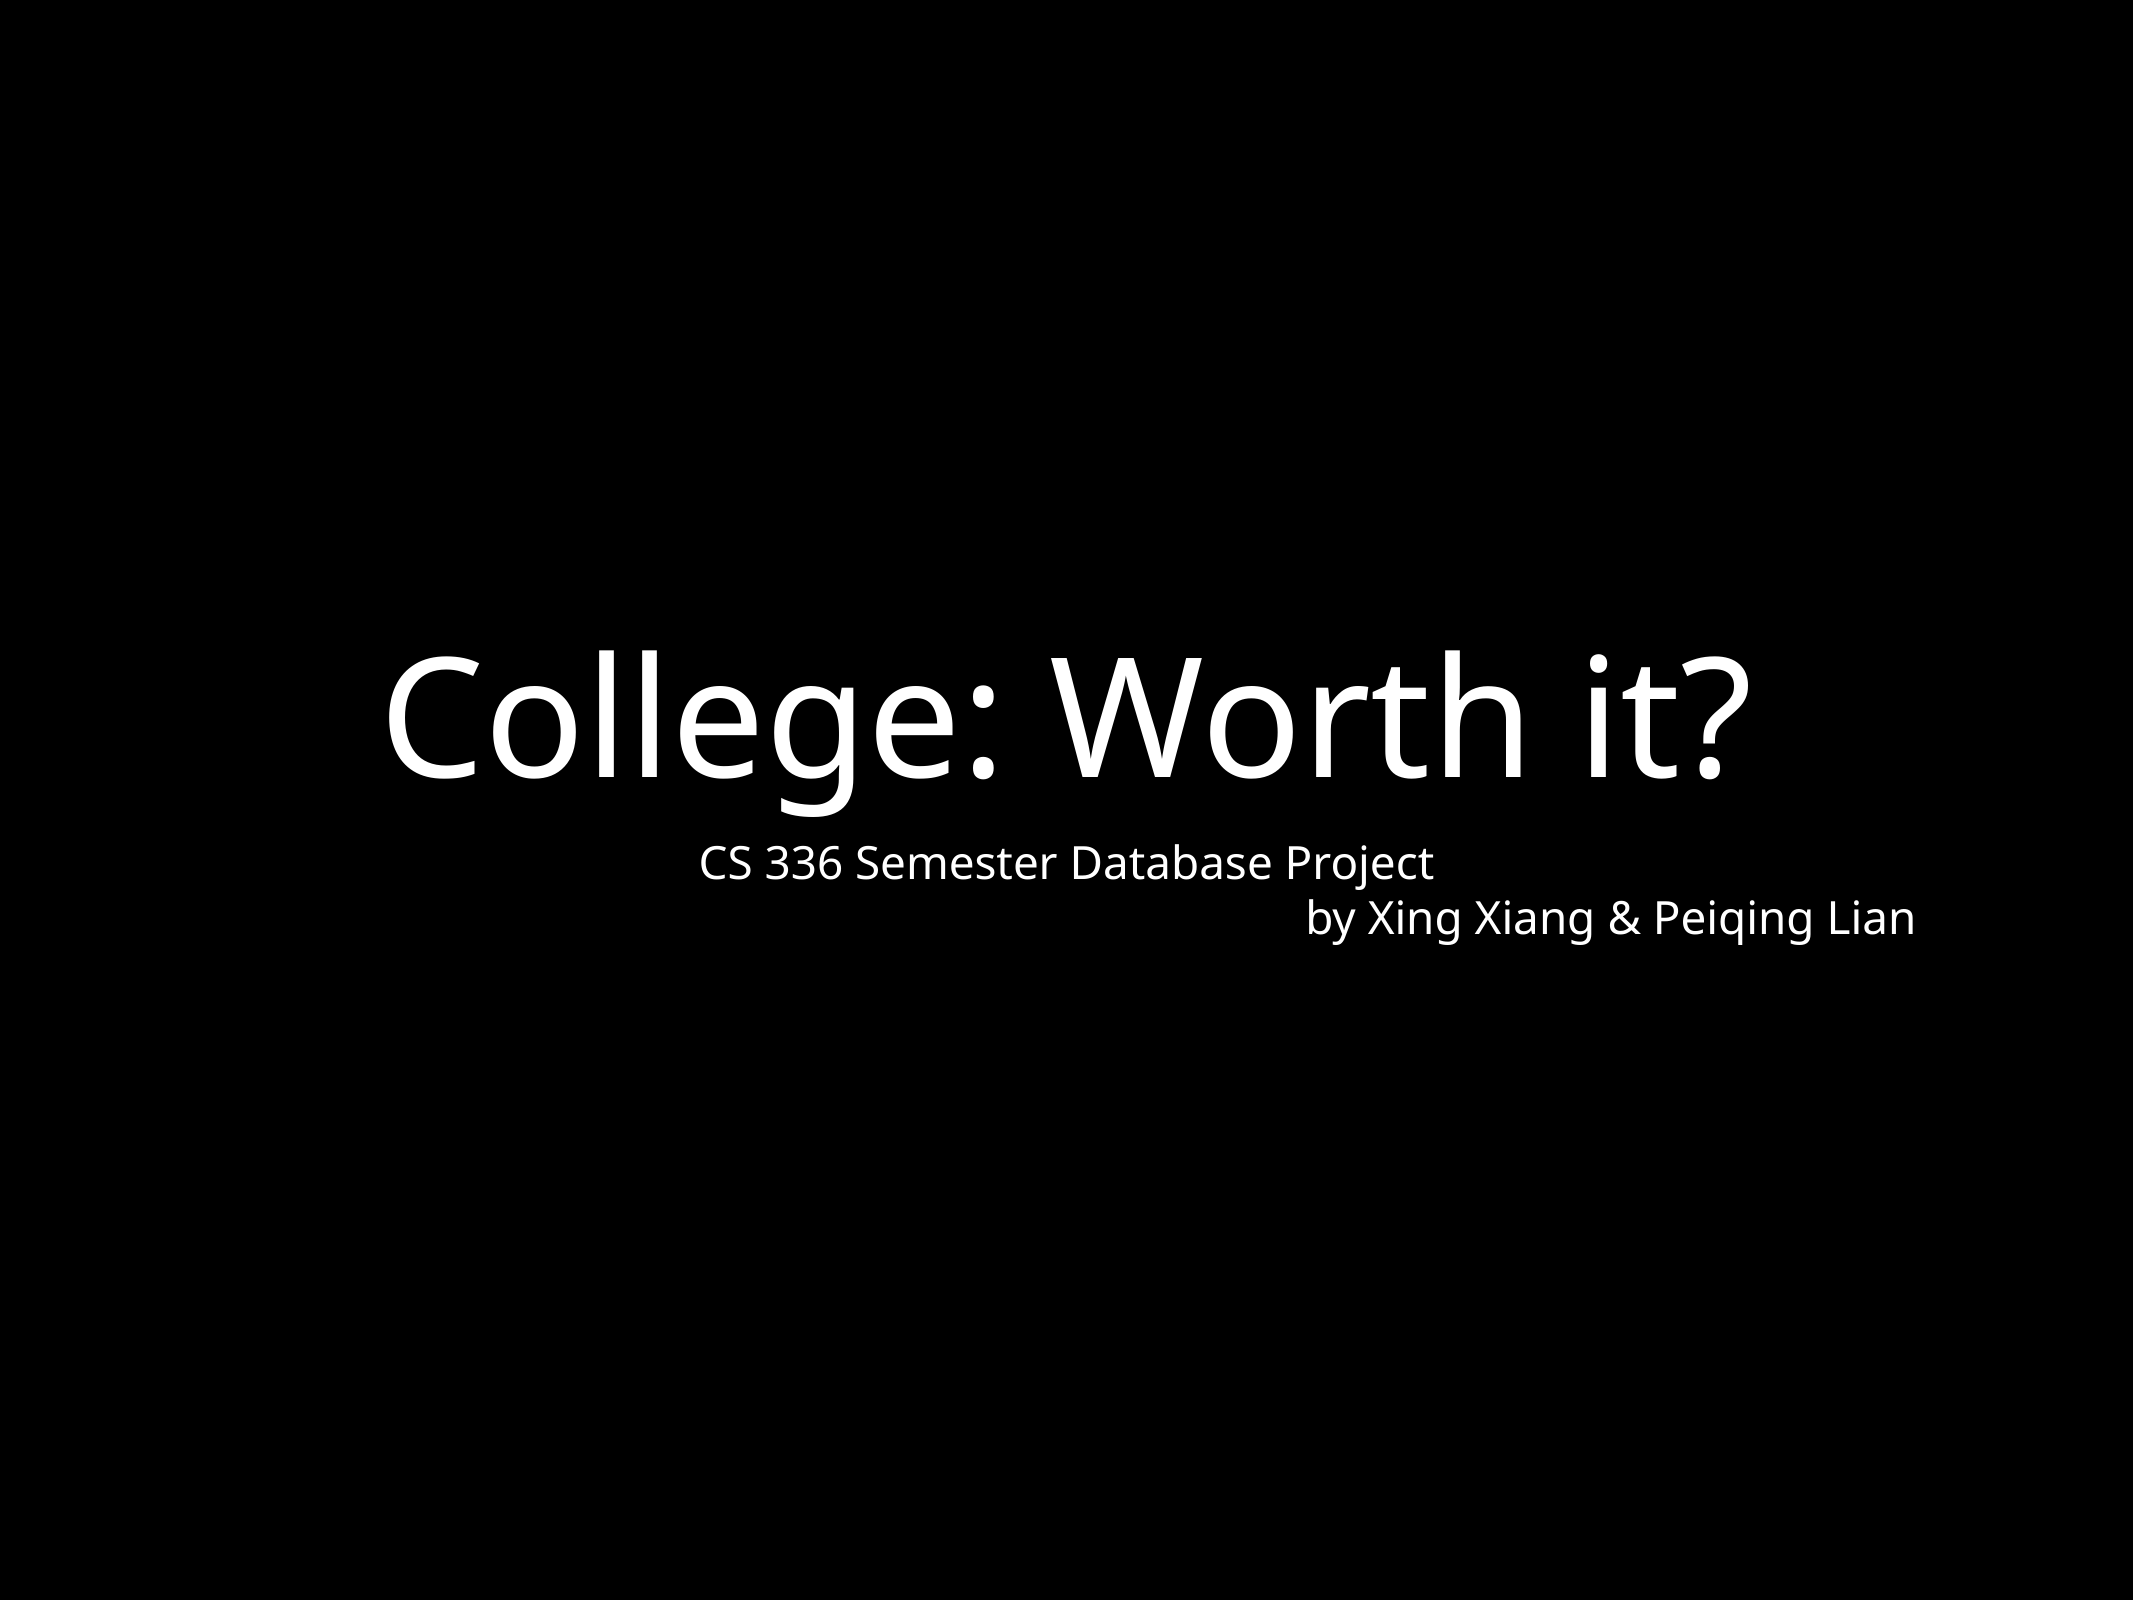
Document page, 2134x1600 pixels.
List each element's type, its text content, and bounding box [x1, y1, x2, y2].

subtitle CS 336 Semester Database Project by Xing Xiang & Peiqing Lian [207, 824, 1926, 1011]
title College: Worth it? [207, 276, 1926, 820]
